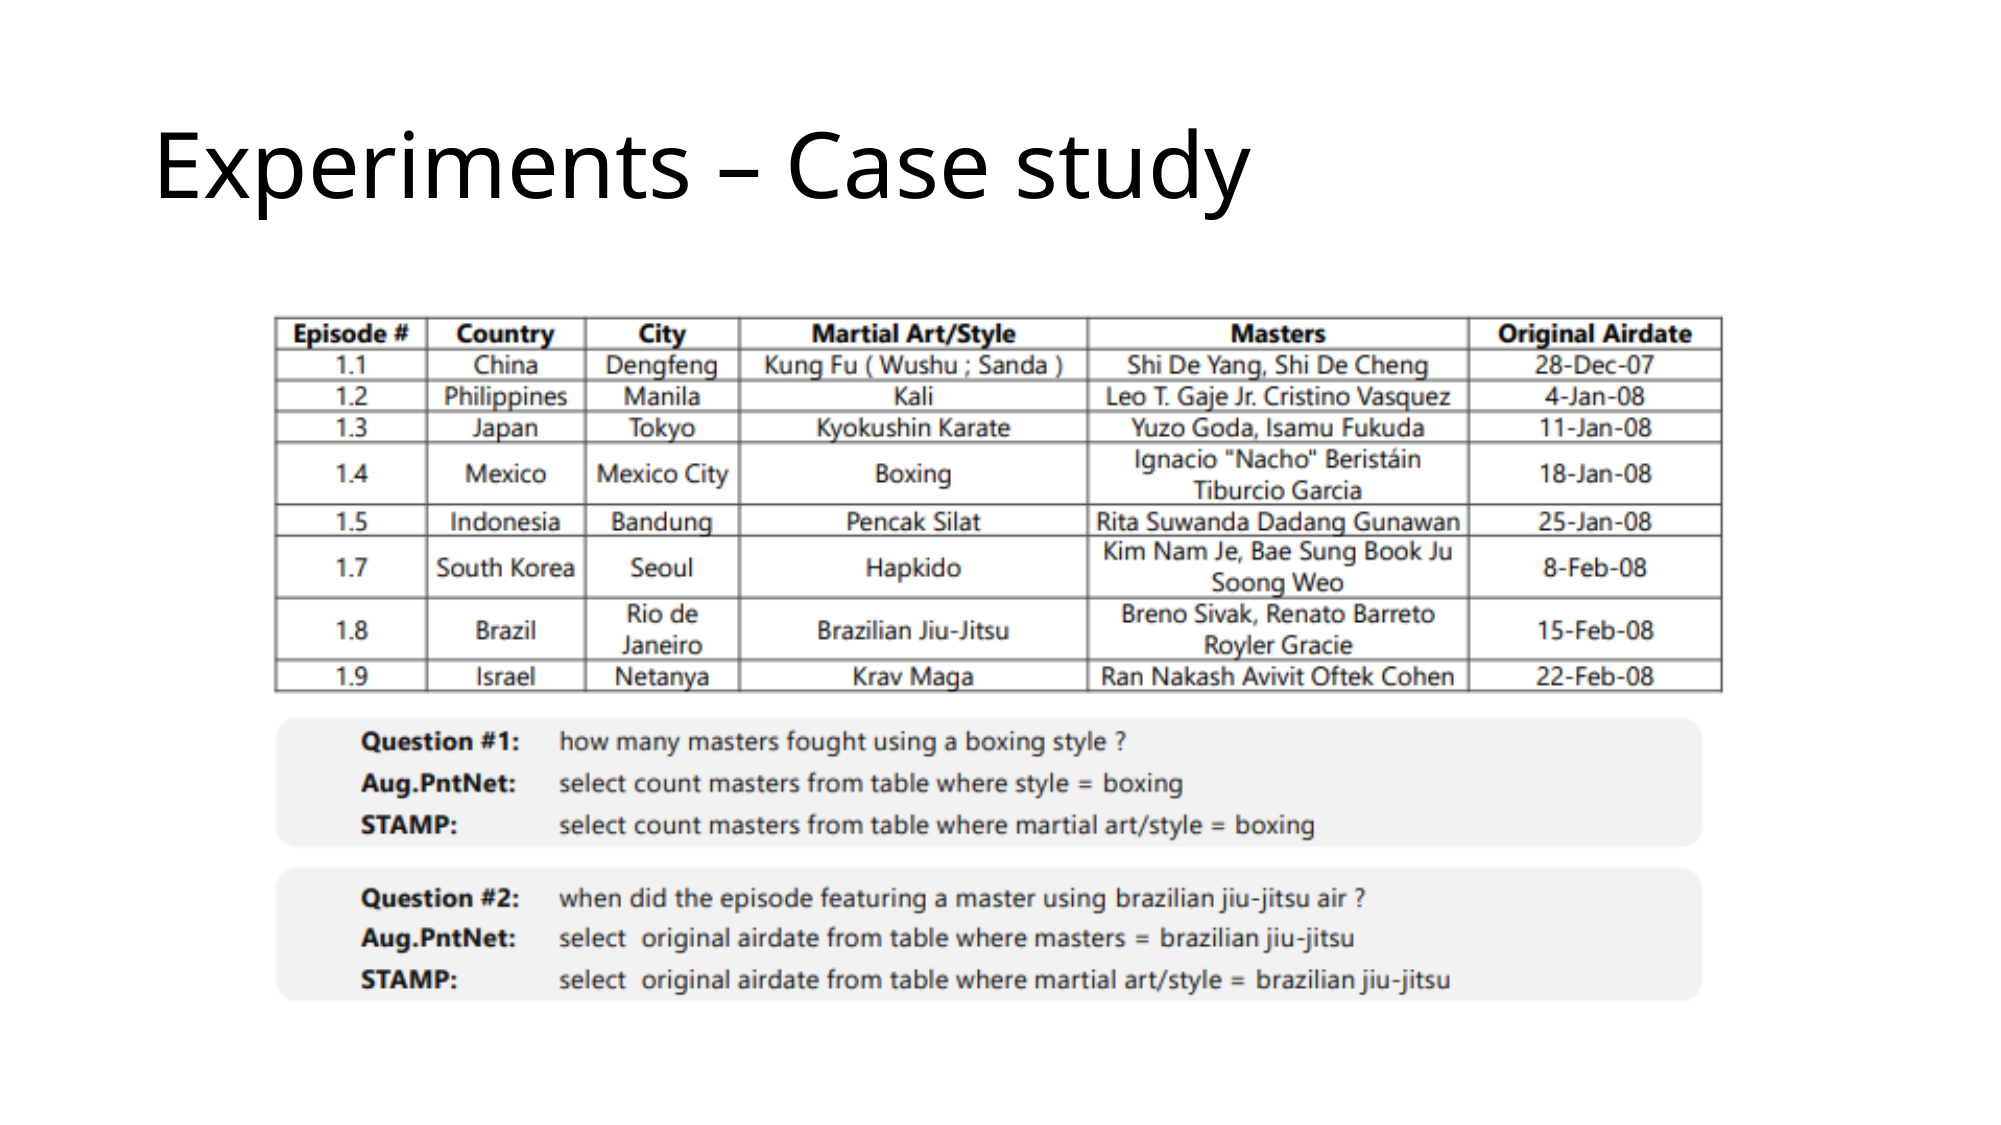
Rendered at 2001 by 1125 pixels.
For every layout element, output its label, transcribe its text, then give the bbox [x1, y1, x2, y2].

title Experiments – Case study [137, 59, 1863, 278]
picture [260, 299, 1740, 1014]
